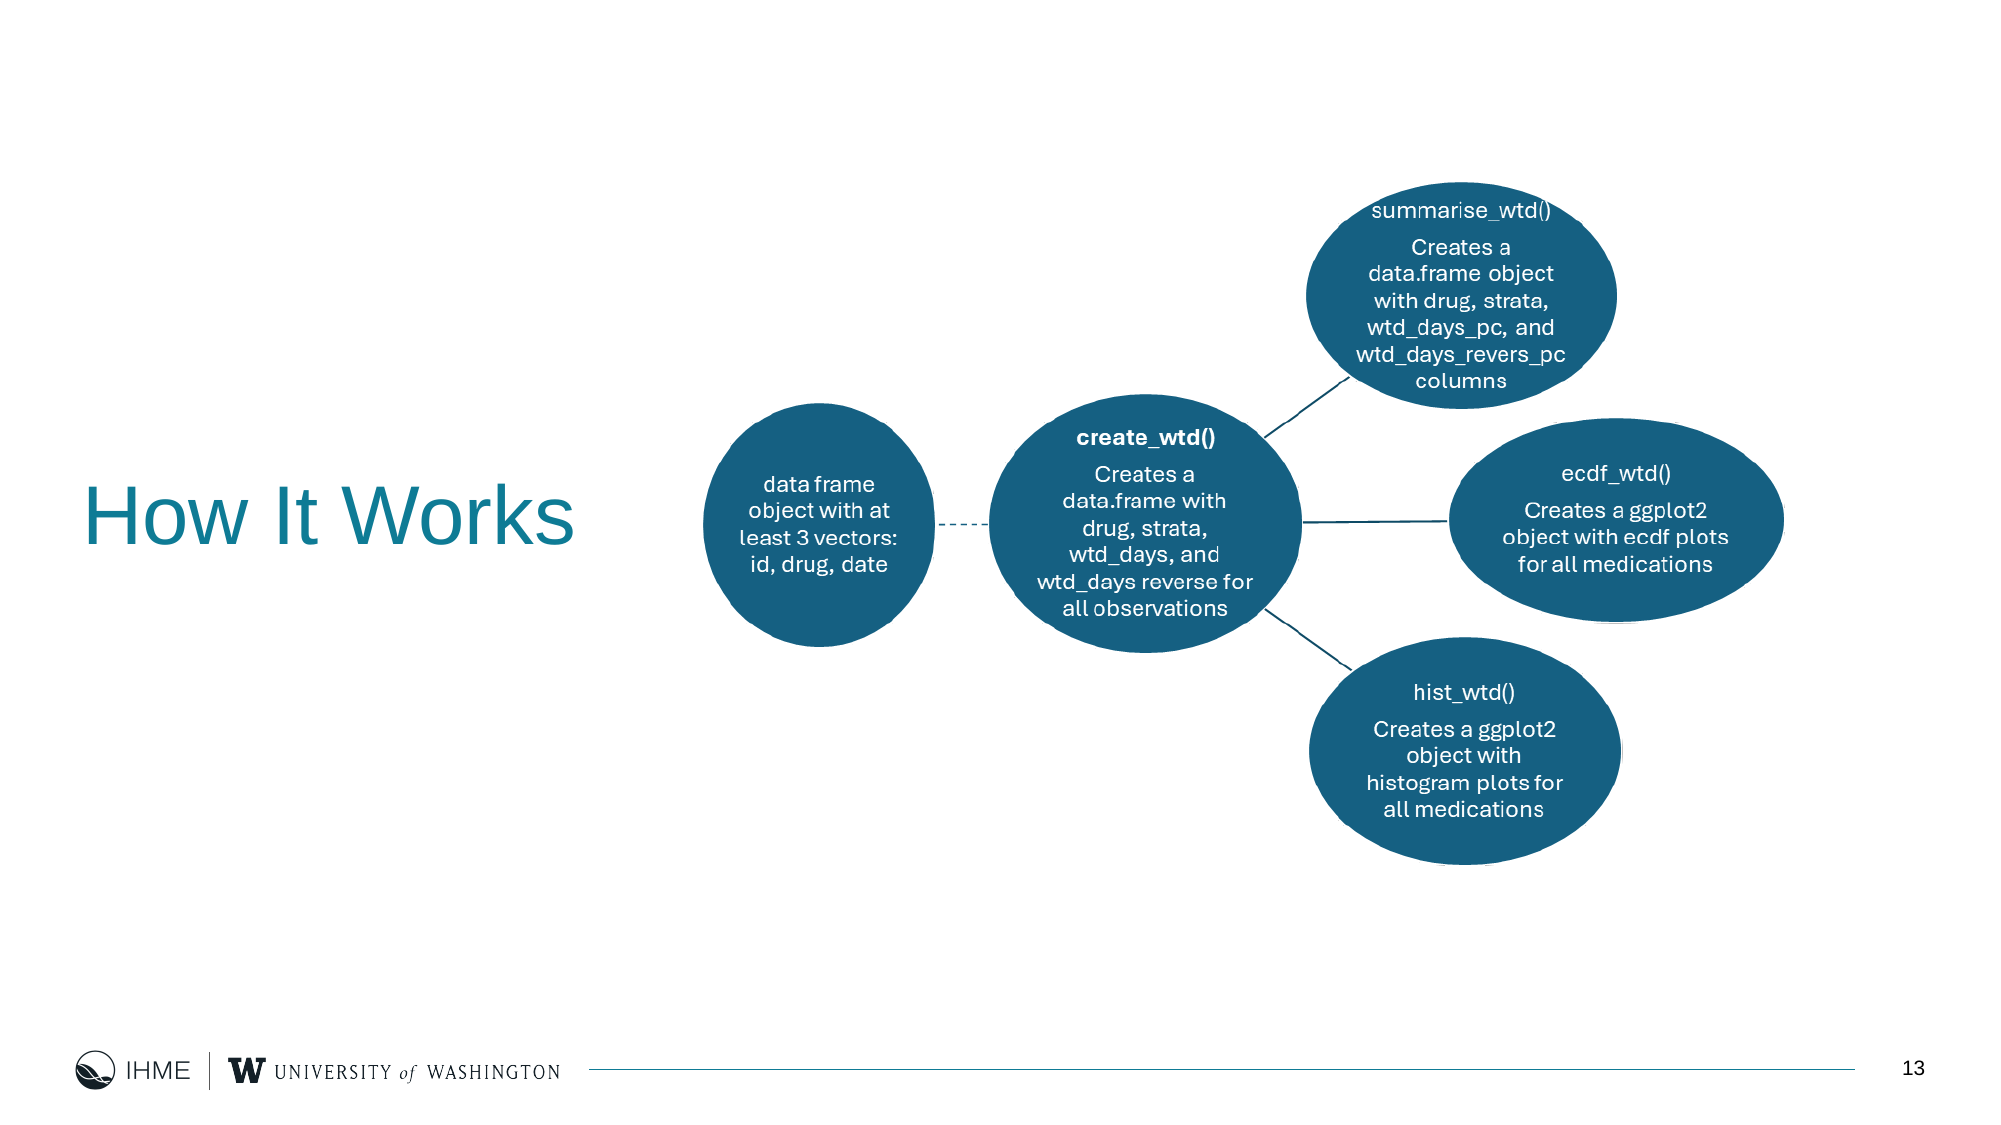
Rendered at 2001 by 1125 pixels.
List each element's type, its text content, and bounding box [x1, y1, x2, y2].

picture [75, 1050, 190, 1090]
slide_number 13 [1874, 1047, 1925, 1086]
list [690, 179, 1785, 866]
picture [225, 1045, 562, 1096]
title How It Works [82, 461, 621, 563]
